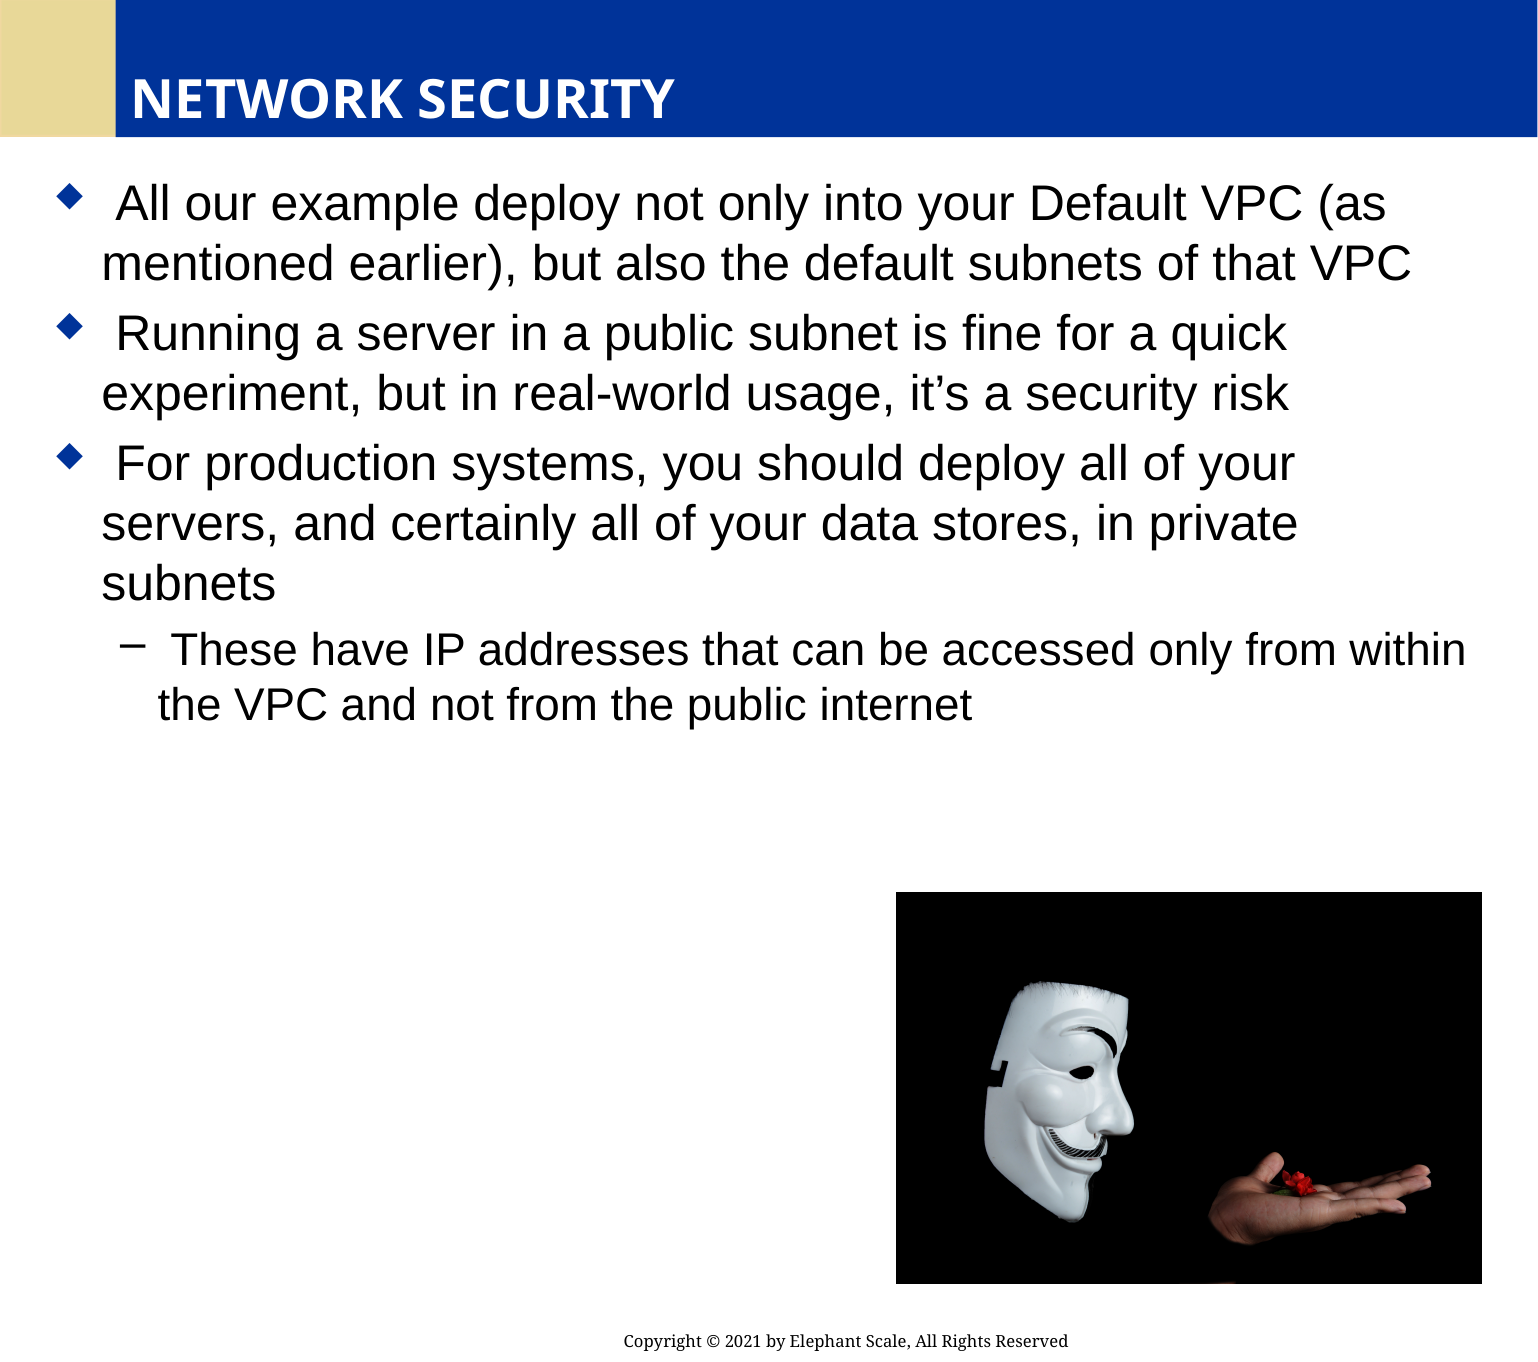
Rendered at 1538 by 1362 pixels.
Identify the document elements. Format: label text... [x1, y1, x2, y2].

text_box Copyright © 2021 by Elephant Scale, All Rights Reserved [608, 1322, 1085, 1358]
picture [0, 0, 115, 137]
list All our example deploy not only into your Default VPC (as mentioned earlier), but also the default subnets of that VPC Running a server in a public subnet is fine for a quick experiment, but in real-world usage, it’s a security risk For production systems, you should deploy all of your servers, and certainly all of your data stores, in private subnets These have IP addresses that can be accessed only from within the VPC and not from the public internet [38, 162, 1500, 1284]
title NETWORK SECURITY [115, 0, 1538, 138]
picture [896, 892, 1483, 1284]
